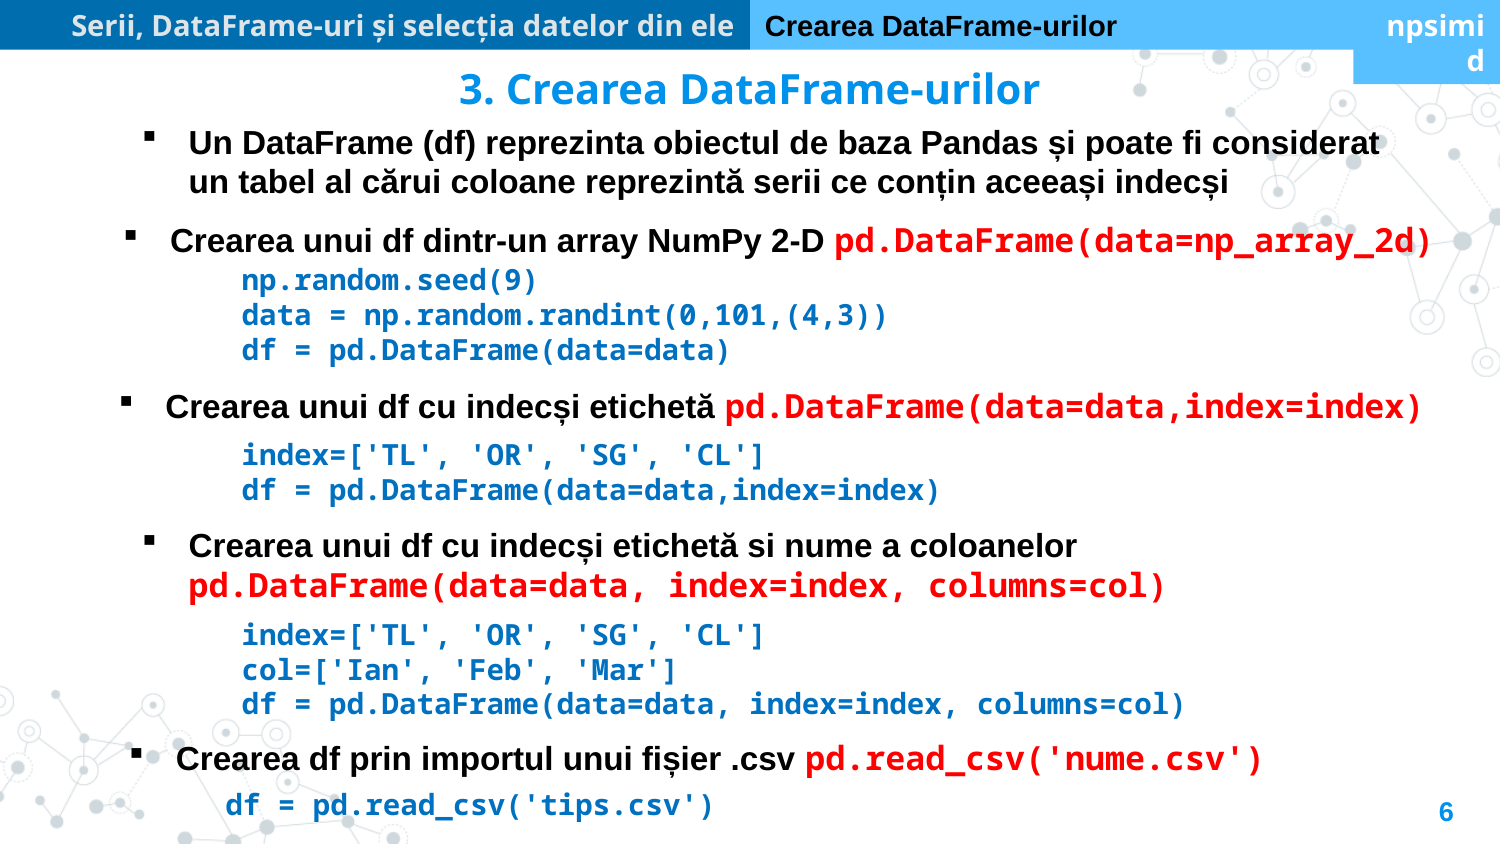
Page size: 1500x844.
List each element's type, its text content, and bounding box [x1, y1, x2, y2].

text_box Un DataFrame (df) reprezinta obiectul de baza Pandas și poate fi considerat un tabel al cărui coloane reprezintă serii ce conțin aceeași indecși [127, 113, 1443, 208]
text_box Crearea DataFrame-urilor [750, 0, 1353, 50]
text_box index=['TL', 'OR', 'SG', 'CL'] df = pd.DataFrame(data=data,index=index) [226, 428, 977, 514]
slide_number 6 [1378, 779, 1469, 844]
text_box npsimid [1353, 0, 1500, 85]
text_box Crearea unui df cu indecși etichetă si nume a coloanelor pd.DataFrame(data=data, index=index, columns=col) [127, 517, 1452, 612]
text_box 3. Crearea DataFrame-urilor [444, 55, 1056, 113]
text_box Crearea unui df dintr-un array NumPy 2-D pd.DataFrame(data=np_array_2d) [108, 211, 1450, 307]
text_box index=['TL', 'OR', 'SG', 'CL'] col=['Ian', 'Feb', 'Mar'] df = pd.DataFrame(data=data, index=index, columns=col) [226, 608, 1274, 729]
text_box df = pd.read_csv('tips.csv') [210, 778, 731, 829]
text_box Serii, DataFrame-uri și selecția datelor din ele [0, 0, 750, 50]
text_box Crearea df prin importul unui fișier .csv pd.read_csv('nume.csv') [114, 729, 1290, 785]
picture [0, 50, 1500, 844]
text_box np.random.seed(9) data = np.random.randint(0,101,(4,3)) df = pd.DataFrame(data=data) [226, 254, 977, 374]
text_box Crearea unui df cu indecși etichetă pd.DataFrame(data=data,index=index) [103, 377, 1440, 433]
